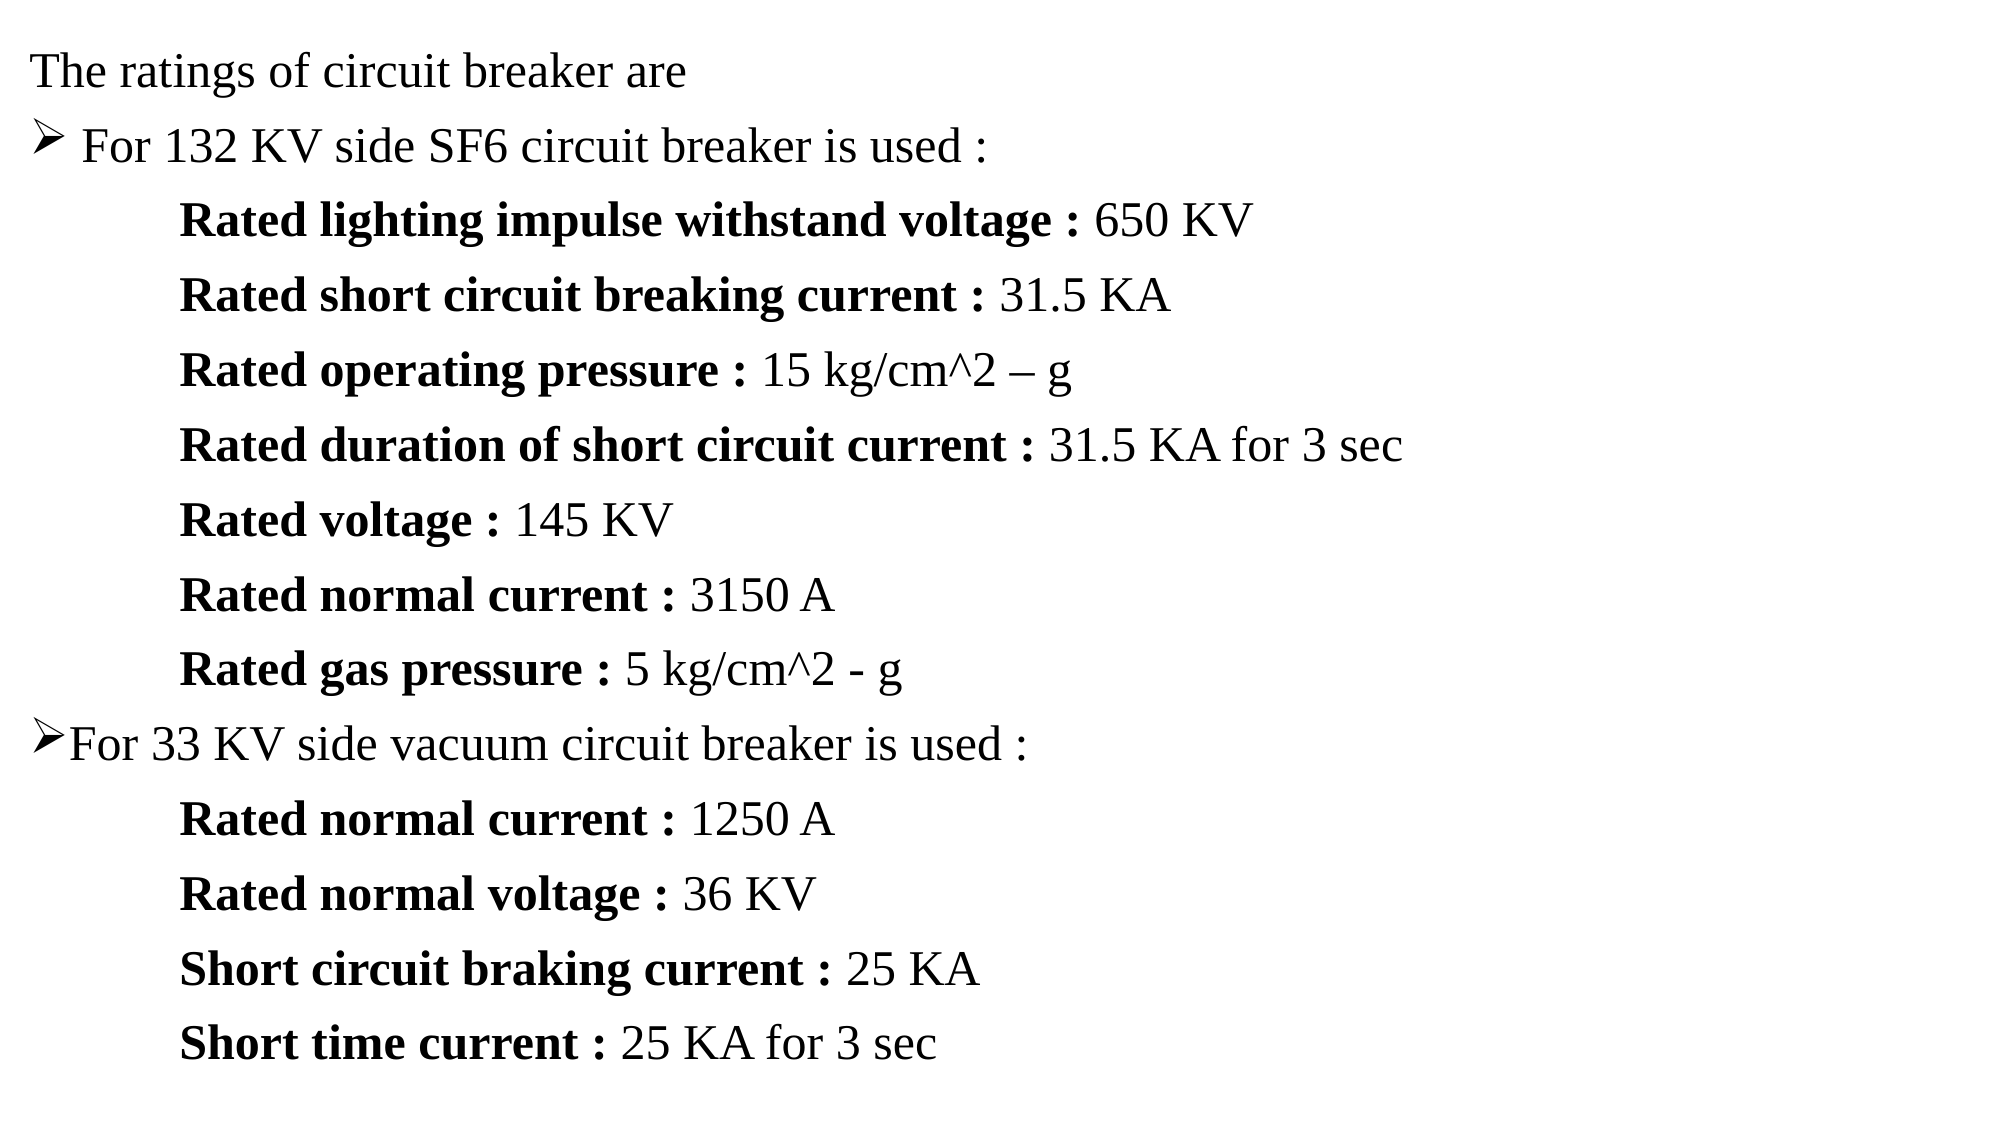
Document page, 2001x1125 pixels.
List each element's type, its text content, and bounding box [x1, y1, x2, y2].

list The ratings of circuit breaker are For 132 KV side SF6 circuit breaker is used : Rated lighting impulse withstand voltage : 650 KV Rated short circuit breaking current : 31.5 KA Rated operating pressure : 15 kg/cm^2 – g Rated duration of short circuit current : 31.5 KA for 3 sec Rated voltage : 145 KV Rated normal current : 3150 A Rated gas pressure : 5 kg/cm^2 - g For 33 KV side vacuum circuit breaker is used : Rated normal current : 1250 A Rated normal voltage : 36 KV Short circuit braking current : 25 KA Short time current : 25 KA for 3 sec [14, 36, 1956, 1092]
